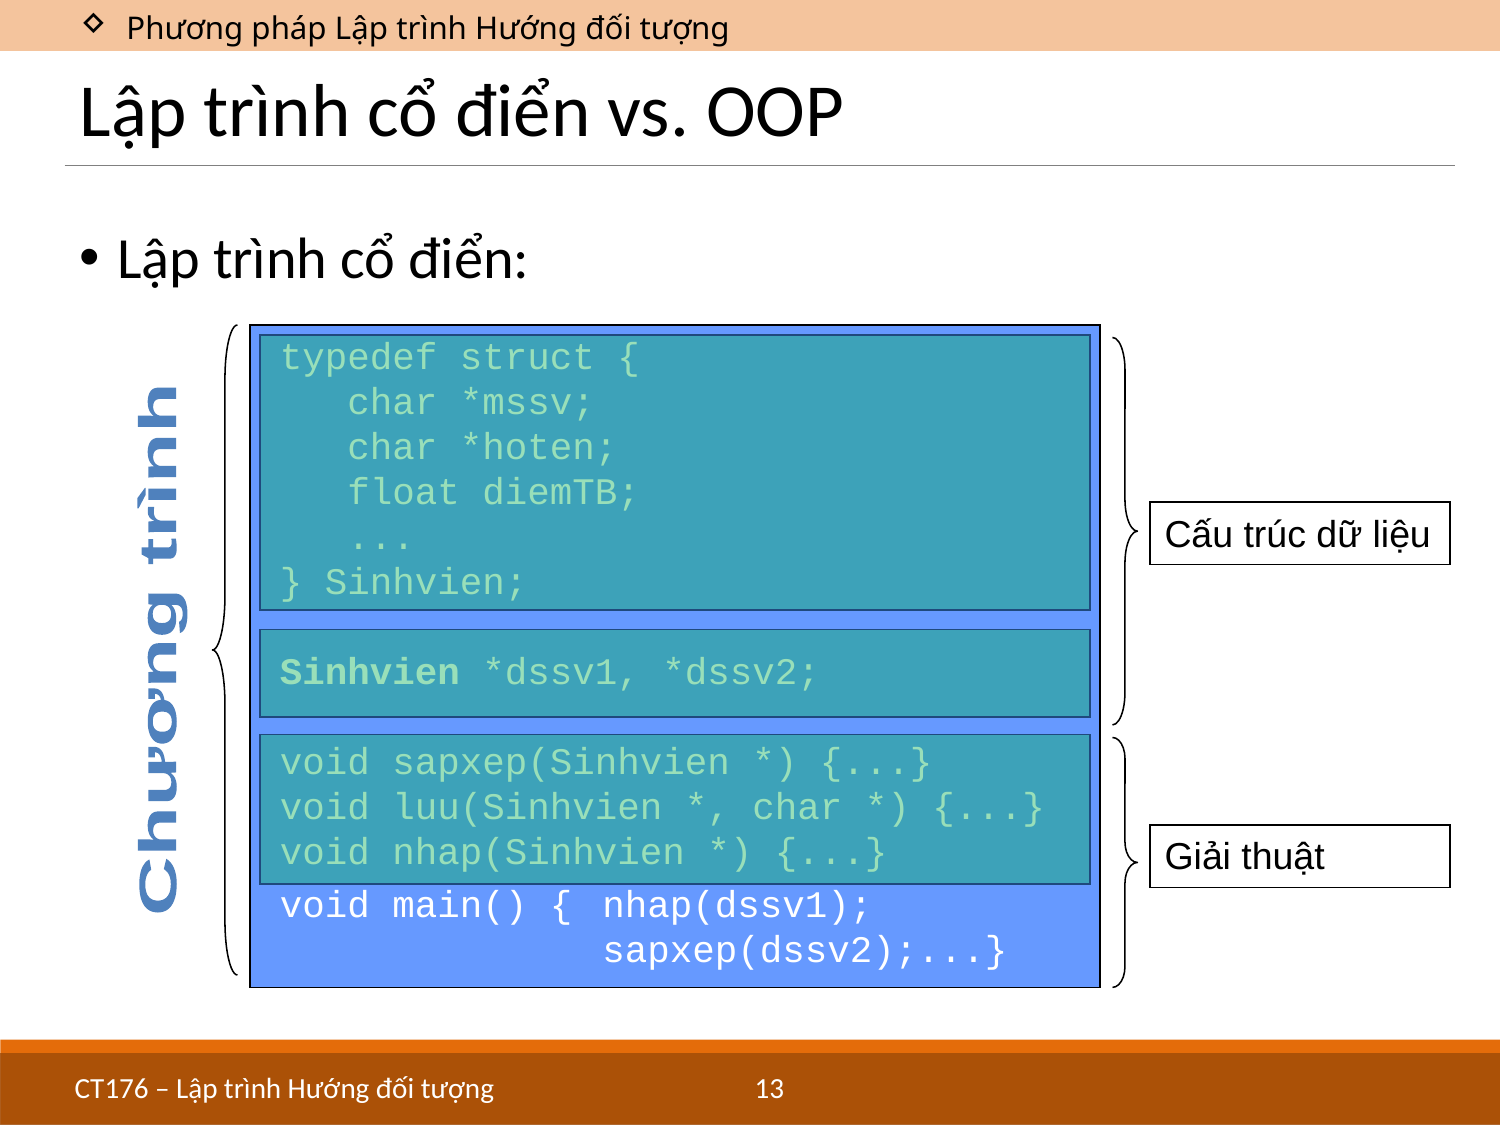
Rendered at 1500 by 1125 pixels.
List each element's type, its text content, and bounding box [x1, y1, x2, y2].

title Lập trình cổ điển vs. OOP [64, 59, 1455, 165]
list Lập trình cổ điển: [64, 220, 1455, 1024]
text_box [212, 324, 238, 976]
text_box typedef struct { char *mssv; char *hoten; float diemTB; ... } Sinhvien; Sinhvien *dssv1, *dssv2; void sapxep(Sinhvien *) {...} void luu(Sinhvien *, char *) {...} void nhap(Sinhvien *) {...} void main() { nhap(dssv1); sapxep(dssv2);...} [249, 324, 1100, 988]
text_box [260, 734, 1090, 885]
text_box [260, 335, 1090, 611]
text_box [1112, 337, 1138, 725]
text_box [260, 629, 1090, 718]
text_box Cấu trúc dữ liệu [1149, 502, 1450, 565]
slide_number Phương pháp Lập trình Hướng đối tượng [64, 3, 1455, 50]
text_box [1112, 737, 1138, 988]
text_box Giải thuật [1149, 824, 1450, 888]
